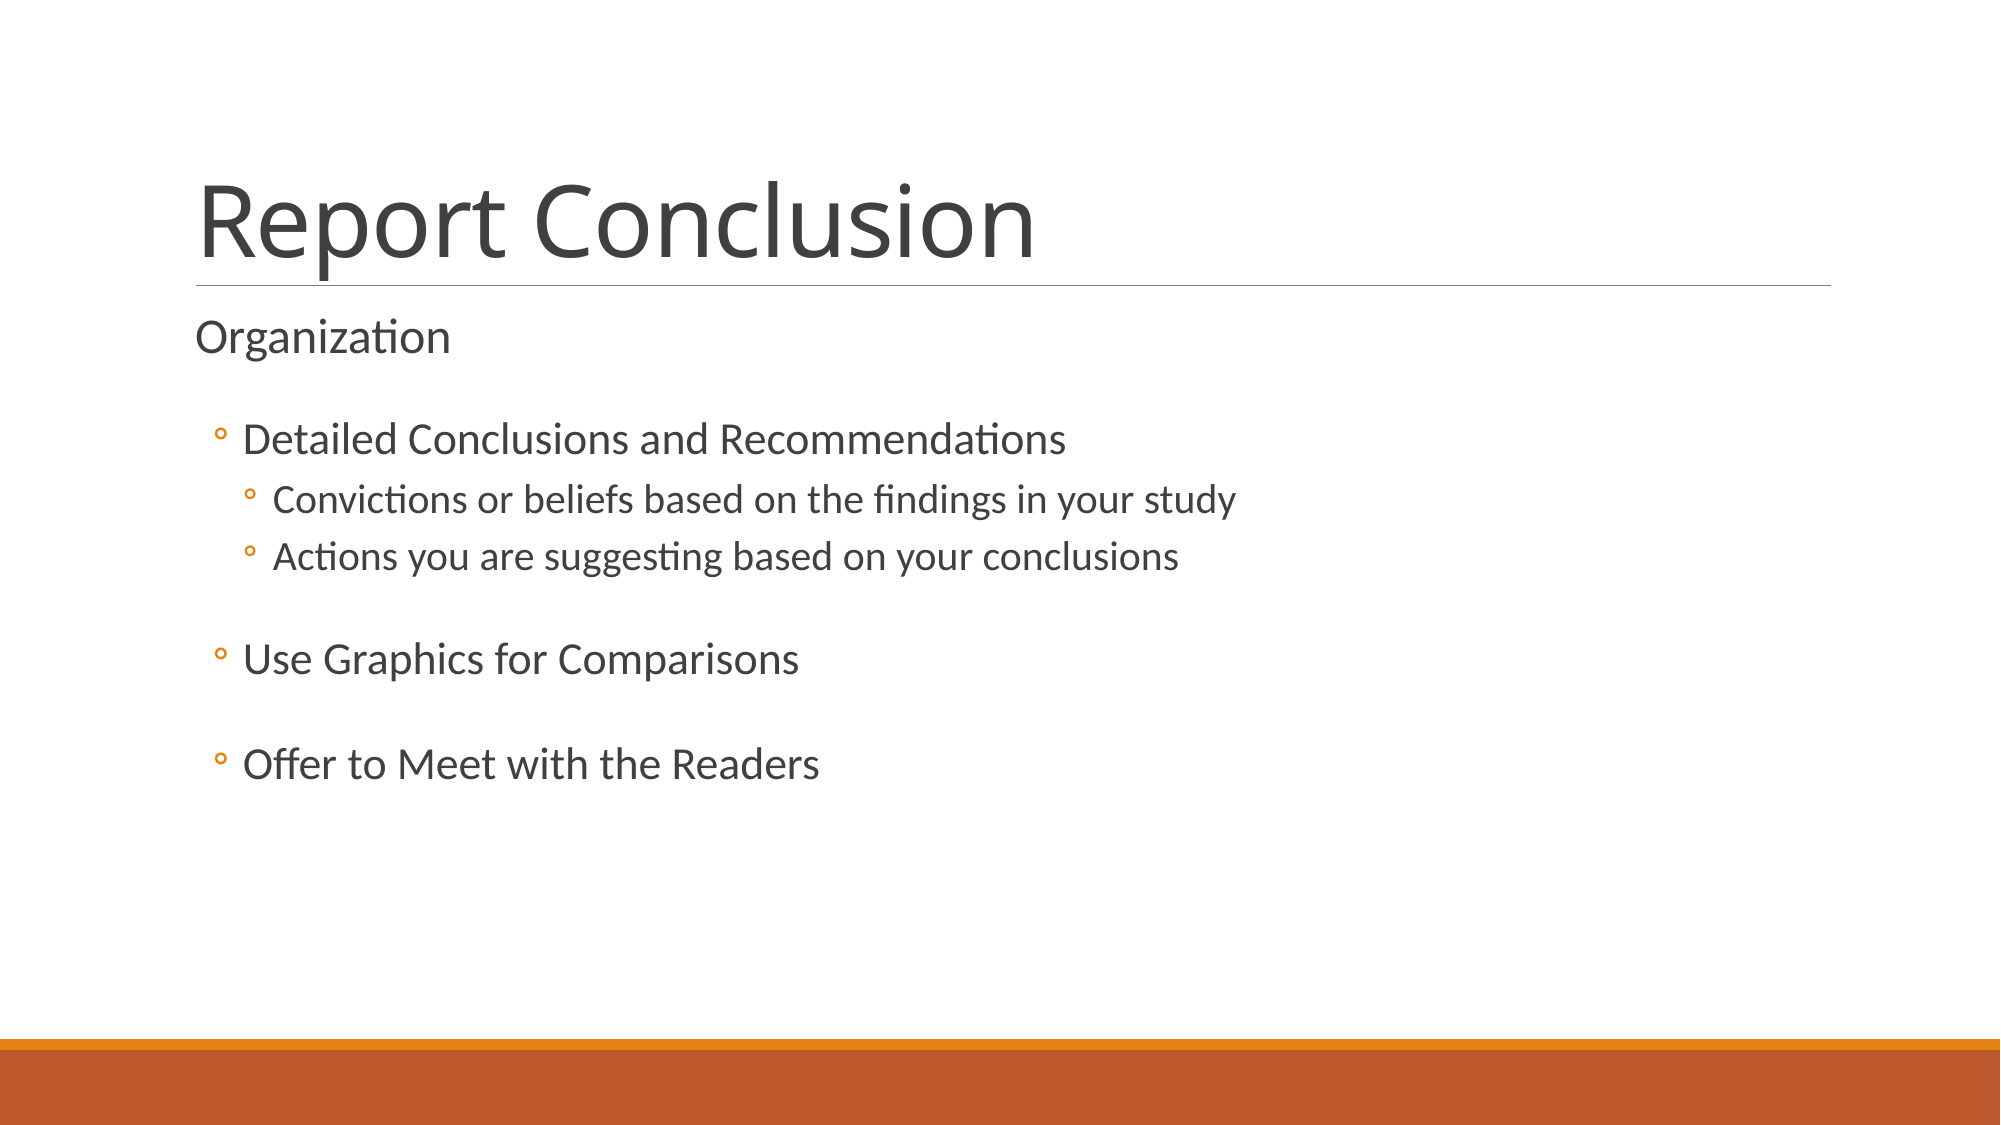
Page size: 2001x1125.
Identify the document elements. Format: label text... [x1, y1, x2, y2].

title Report Conclusion [180, 47, 1830, 285]
list Organization Detailed Conclusions and Recommendations Convictions or beliefs based on the findings in your study Actions you are suggesting based on your conclusions Use Graphics for Comparisons Offer to Meet with the Readers [180, 302, 1830, 963]
